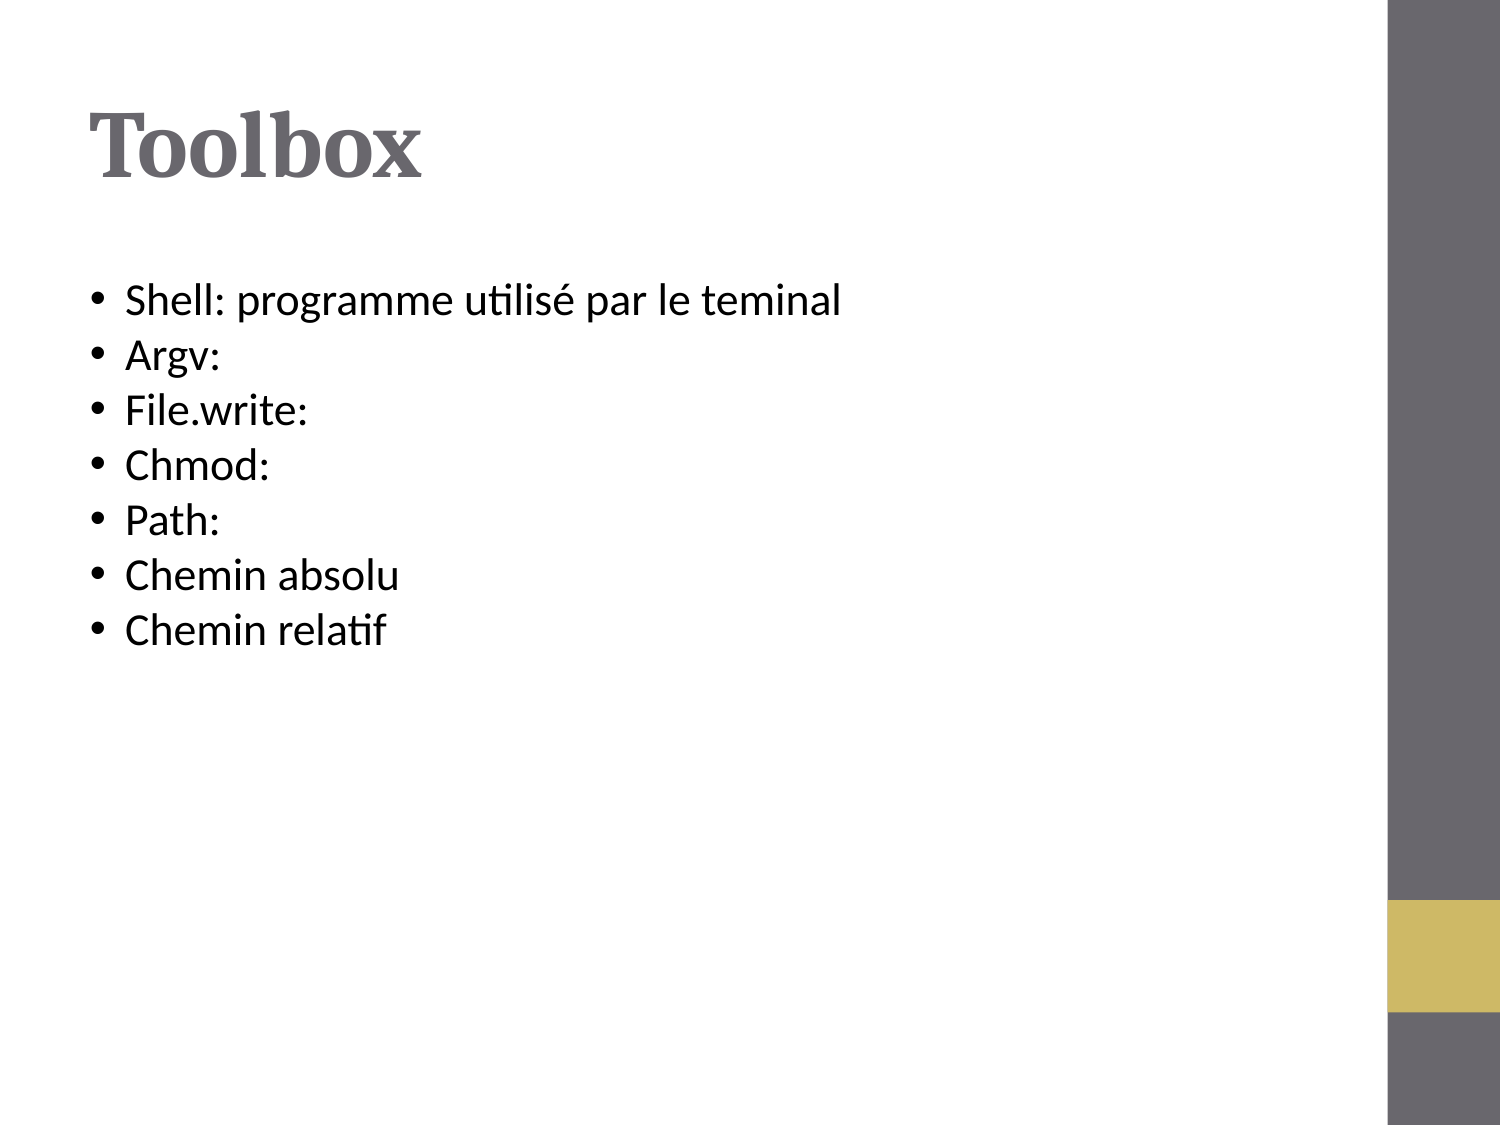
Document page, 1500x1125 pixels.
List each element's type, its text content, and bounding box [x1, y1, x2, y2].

text_box Shell: programme utilisé par le teminal Argv: File.write: Chmod: Path: Chemin absolu Chemin relatif [75, 262, 1325, 1050]
text_box Toolbox [75, 45, 1325, 233]
